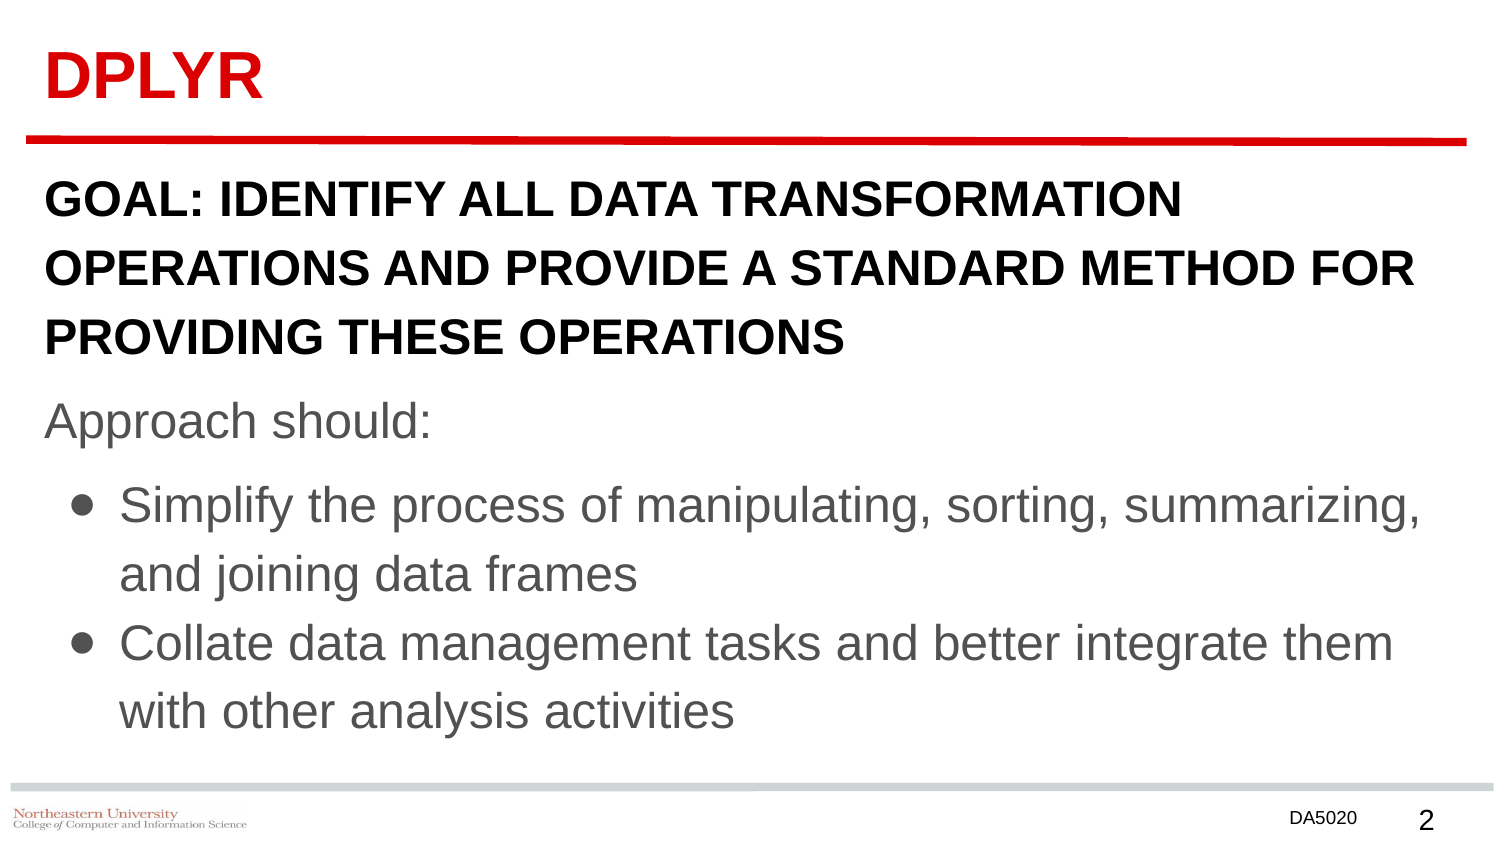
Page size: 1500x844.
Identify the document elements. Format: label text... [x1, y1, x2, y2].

list GOAL: IDENTIFY ALL DATA TRANSFORMATION OPERATIONS AND PROVIDE A STANDARD METHOD FOR PROVIDING THESE OPERATIONS Approach should: Simplify the process of manipulating, sorting, summarizing, and joining data frames Collate data management tasks and better integrate them with other analysis activities [29, 142, 1473, 775]
title DPLYR [29, 32, 1495, 127]
slide_number ‹#› [1403, 798, 1494, 840]
picture [10, 806, 249, 832]
